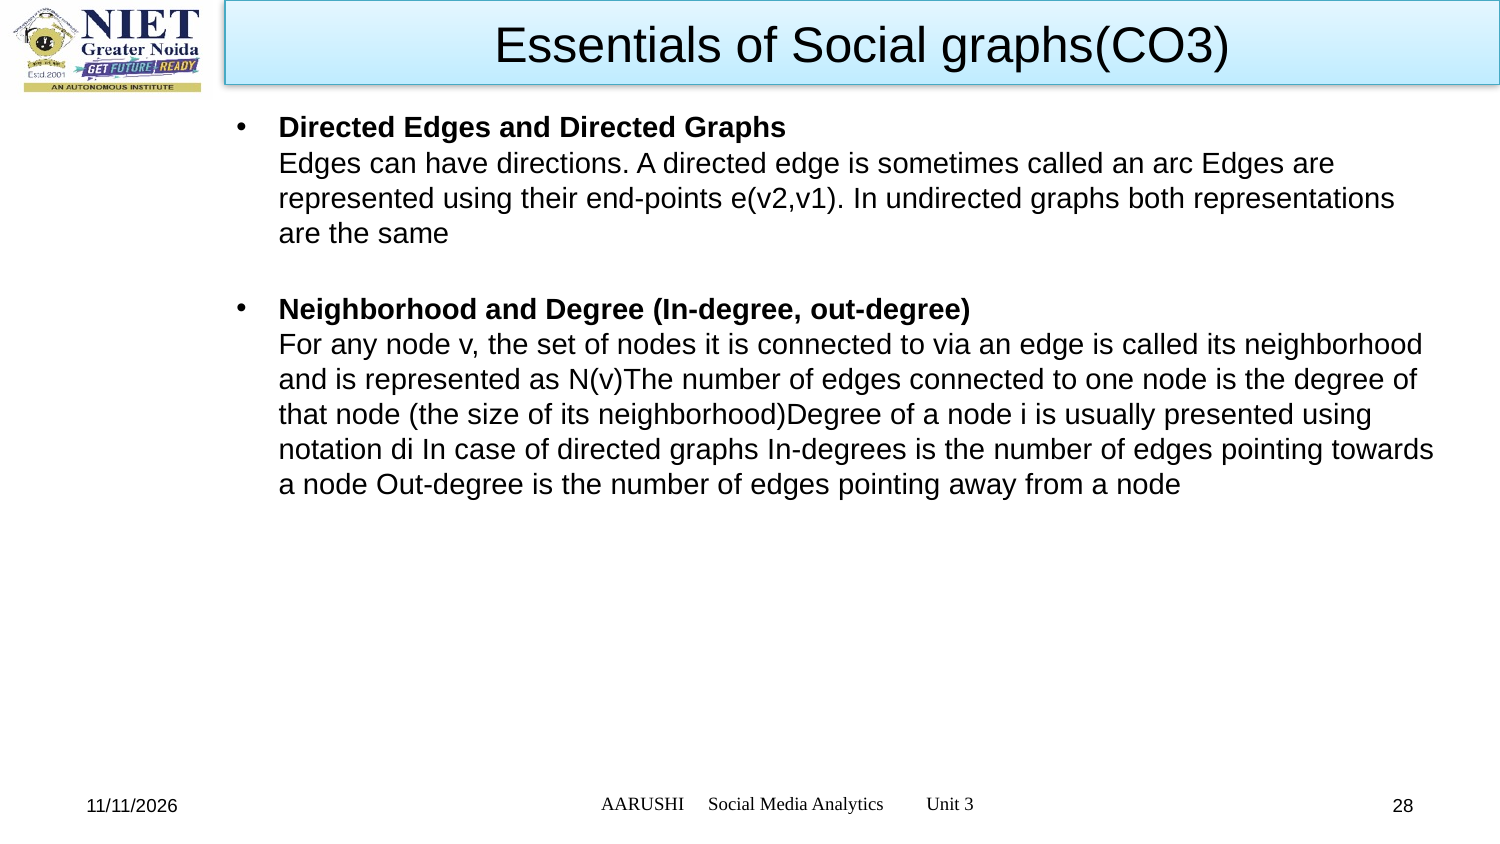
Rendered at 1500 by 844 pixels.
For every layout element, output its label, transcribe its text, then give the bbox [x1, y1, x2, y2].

picture [0, 0, 238, 101]
list Directed Edges and Directed Graphs Edges can have directions. A directed edge is sometimes called an arc Edges are represented using their end-points e(v2,v1). In undirected graphs both representations are the same Neighborhood and Degree (In-degree, out-degree) For any node v, the set of nodes it is connected to via an edge is called its neighborhood and is represented as N(v)The number of edges connected to one node is the degree of that node (the size of its neighborhood)Degree of a node i is usually presented using notation di In case of directed graphs In-degrees is the number of edges pointing towards a node Out-degree is the number of edges pointing away from a node [225, 103, 1450, 610]
text_box Essentials of Social graphs(CO3) [238, 0, 1500, 85]
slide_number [75, 782, 425, 827]
footer AARUSHI Social Media Analytics Unit 3 [375, 780, 1200, 825]
slide_number 28 [1074, 782, 1425, 827]
